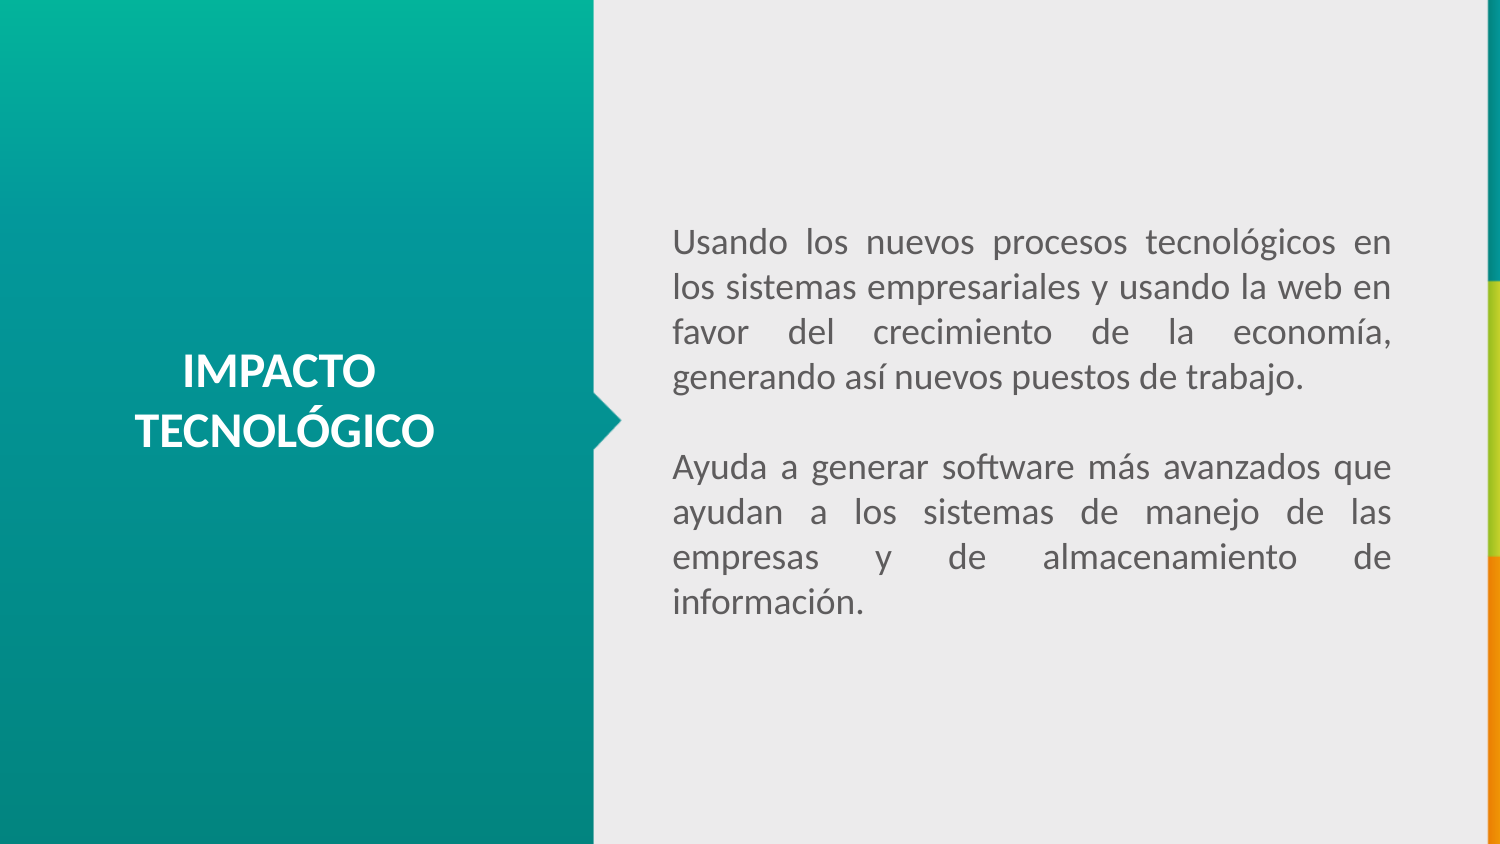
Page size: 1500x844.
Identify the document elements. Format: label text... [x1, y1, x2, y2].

picture [0, 0, 1500, 844]
text_box Usando los nuevos procesos tecnológicos en los sistemas empresariales y usando la web en favor del crecimiento de la economía, generando así nuevos puestos de trabajo. Ayuda a generar software más avanzados que ayudan a los sistemas de manejo de las empresas y de almacenamiento de información. [657, 209, 1408, 630]
text_box IMPACTO TECNOLÓGICO [56, 330, 514, 465]
